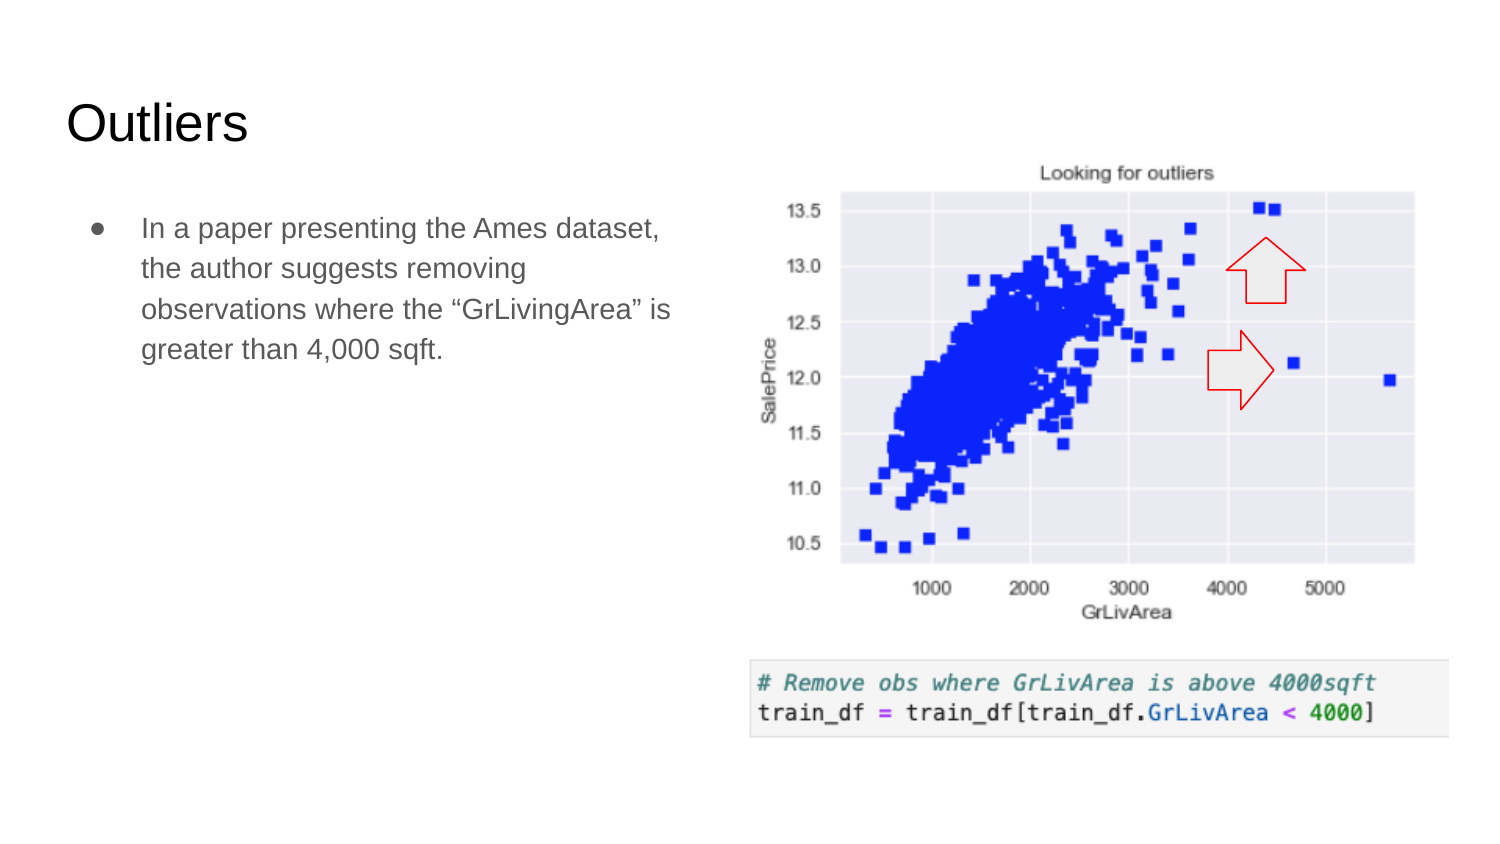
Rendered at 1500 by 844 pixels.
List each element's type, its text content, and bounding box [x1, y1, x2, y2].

list In a paper presenting the Ames dataset, the author suggests removing observations where the “GrLivingArea” is greater than 4,000 sqft. [51, 189, 708, 750]
title Outliers [51, 72, 1449, 167]
picture [742, 154, 1450, 741]
